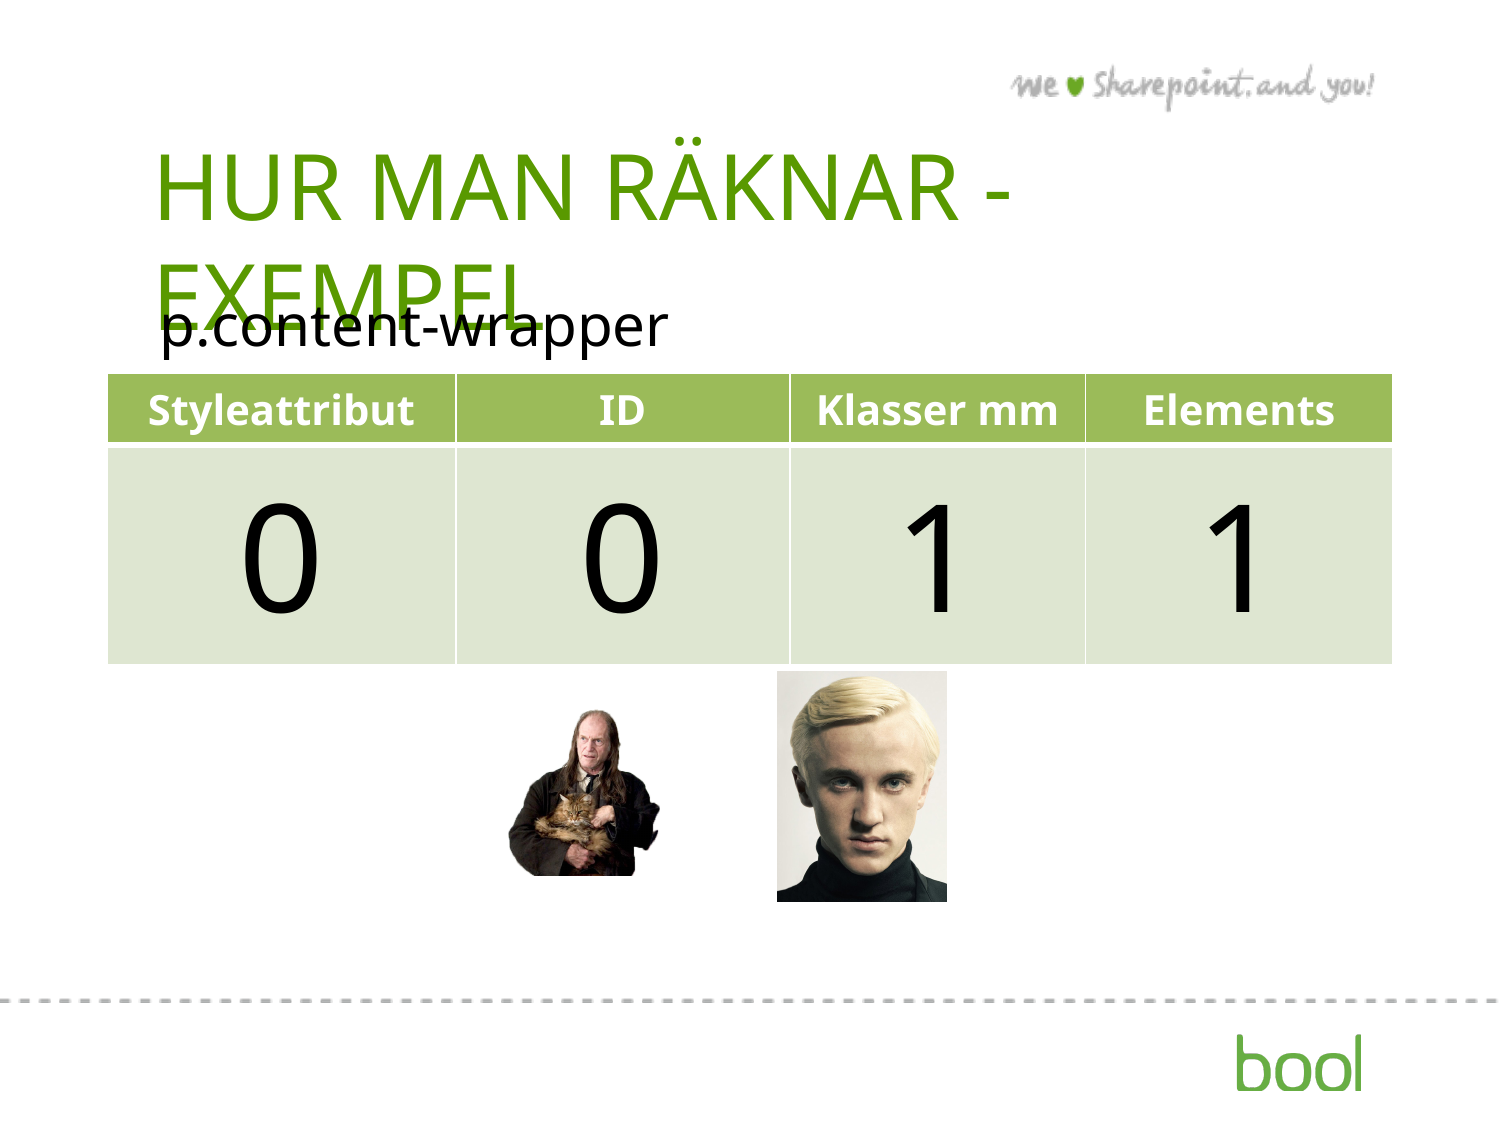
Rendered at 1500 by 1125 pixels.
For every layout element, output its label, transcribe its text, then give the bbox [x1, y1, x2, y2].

picture [777, 671, 947, 902]
table_cell 1 [1086, 448, 1392, 664]
list p.content-wrapper [144, 280, 1354, 372]
table_cell 1 [791, 448, 1085, 664]
title Hur man räknar - exempel [137, 192, 1361, 285]
table_header Klasser mm [791, 374, 1085, 442]
table_header ID [457, 374, 789, 442]
table_cell 0 [108, 448, 455, 664]
picture [946, 55, 1419, 115]
table_cell 0 [457, 448, 789, 664]
table_header Elements [1086, 374, 1392, 442]
table_header Styleattribut [108, 374, 455, 442]
picture [1236, 1034, 1362, 1091]
picture [507, 709, 661, 877]
picture [0, 994, 1500, 1003]
